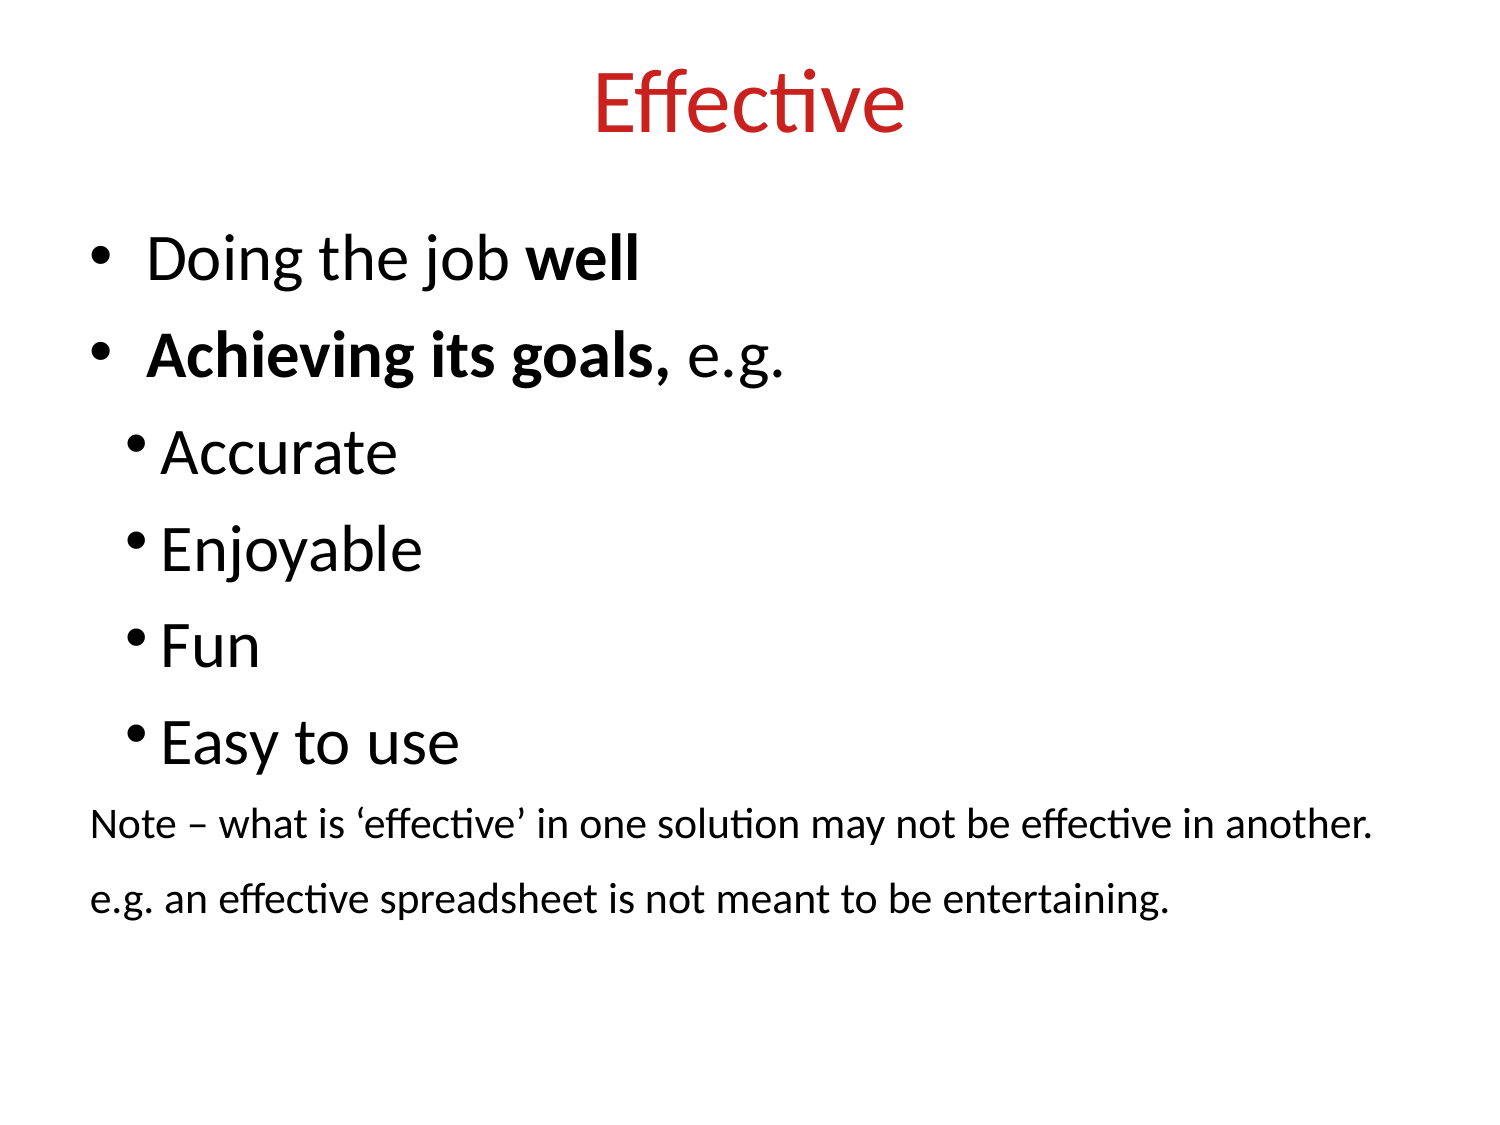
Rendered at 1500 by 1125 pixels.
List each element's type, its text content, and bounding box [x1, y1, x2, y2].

text_box Doing the job well Achieving its goals, e.g. Accurate Enjoyable Fun Easy to use Note – what is ‘effective’ in one solution may not be effective in another. e.g. an effective spreadsheet is not meant to be entertaining. [75, 206, 1425, 949]
title Effective [75, 45, 1425, 148]
